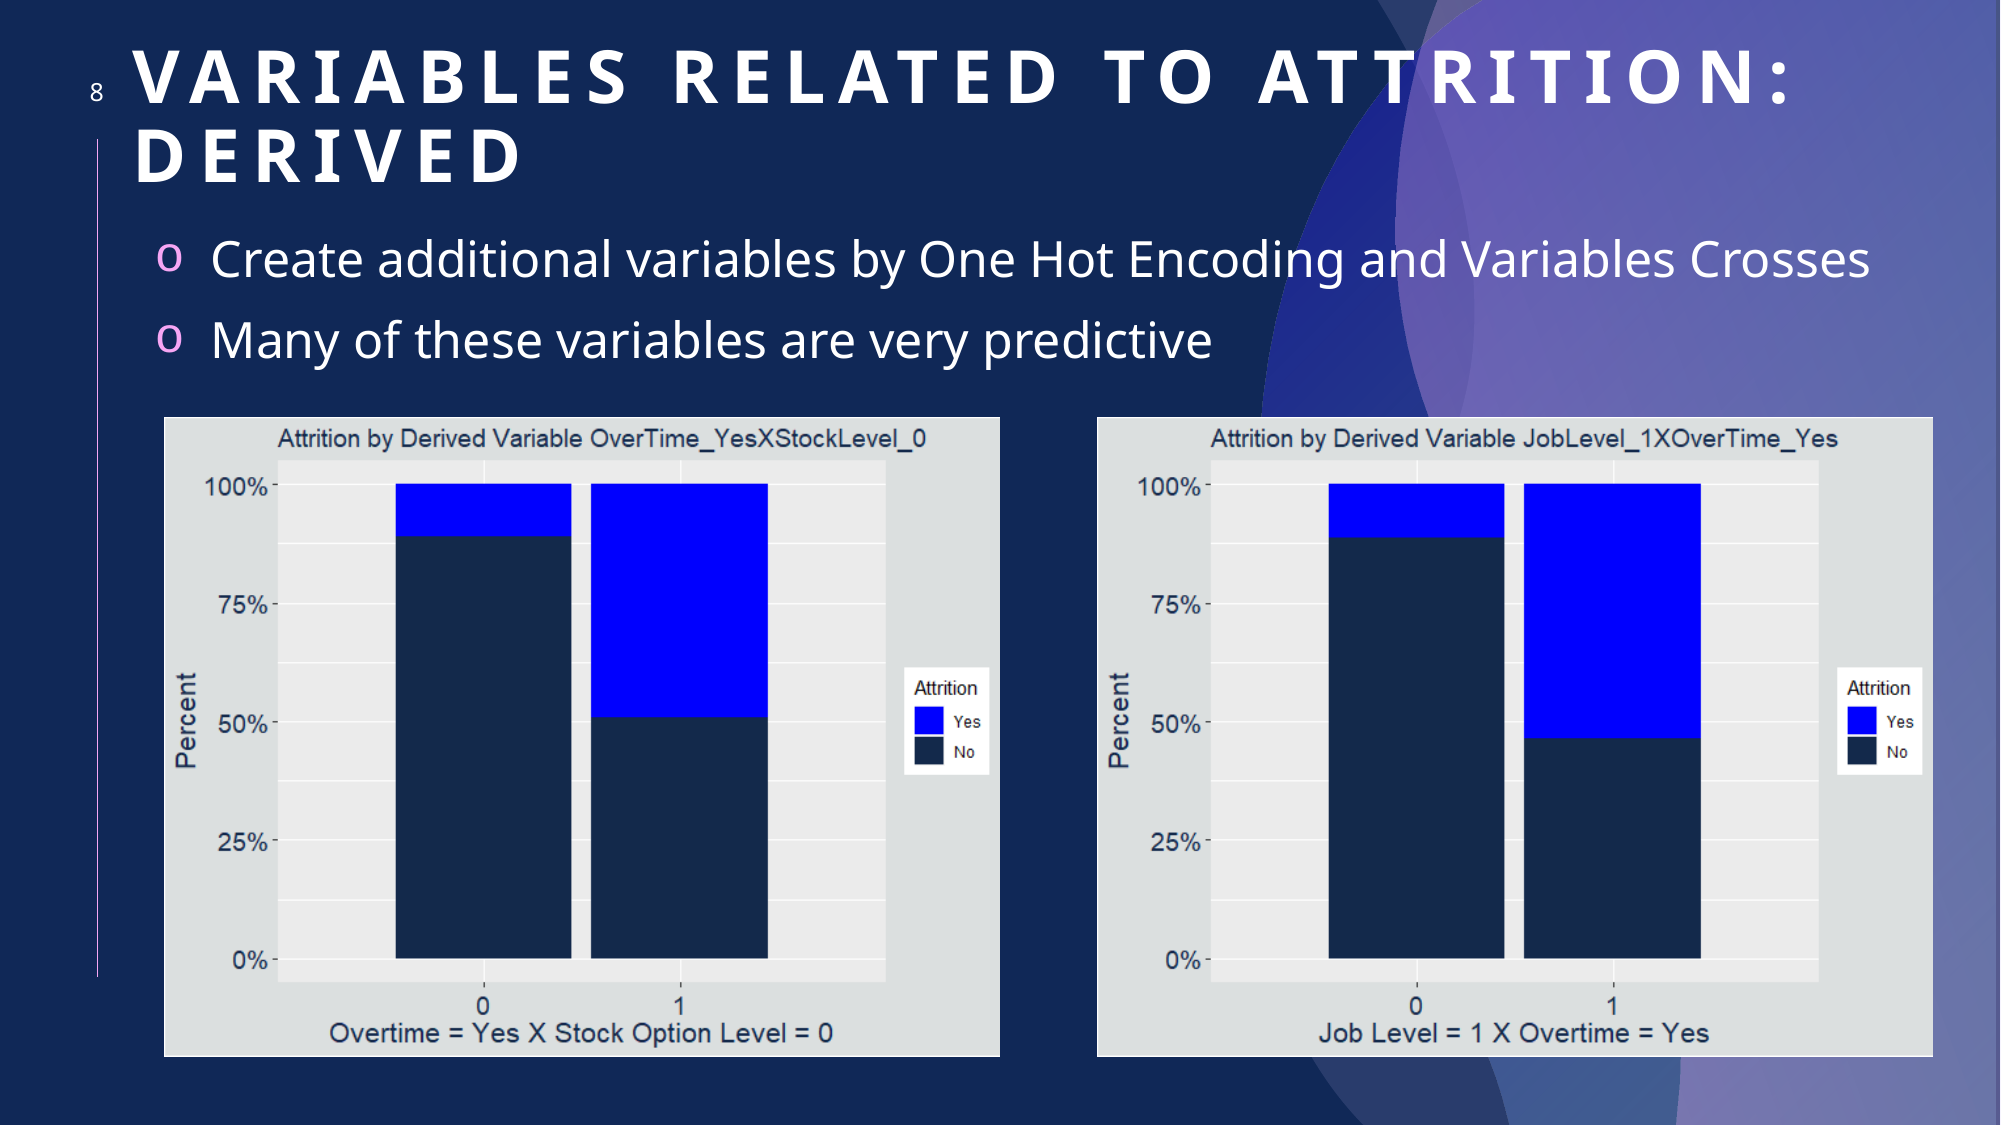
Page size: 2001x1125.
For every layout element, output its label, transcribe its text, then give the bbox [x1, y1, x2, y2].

picture [1097, 417, 1933, 1057]
slide_number 8 [53, 67, 140, 119]
list Create additional variables by One Hot Encoding and Variables Crosses Many of these variables are very predictive [139, 220, 1904, 326]
title Variables related to attrition: derived [117, 30, 1962, 207]
picture [164, 417, 1000, 1057]
